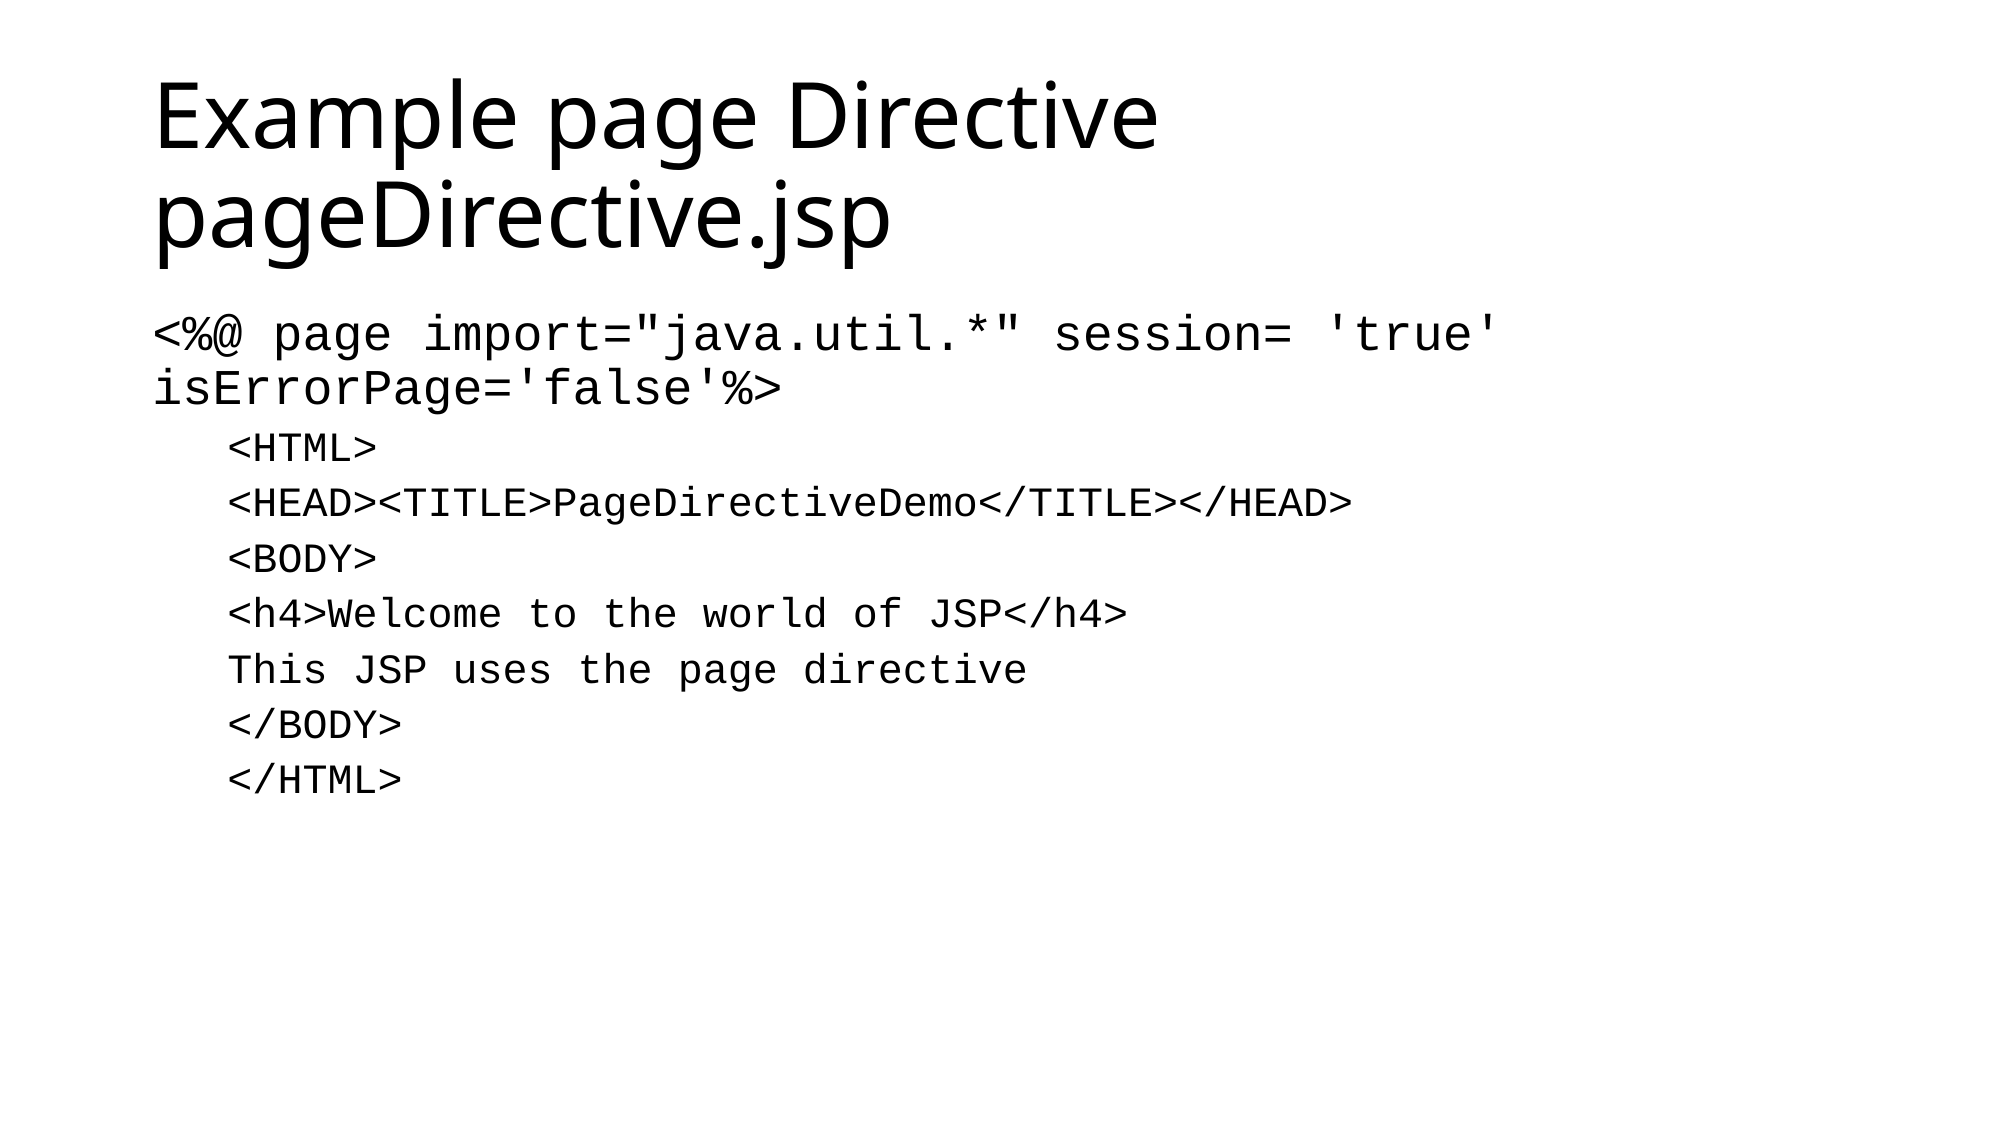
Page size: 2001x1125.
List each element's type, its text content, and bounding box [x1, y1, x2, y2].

title Example page Directive pageDirective.jsp [137, 59, 1863, 278]
list <%@ page import="java.util.*" session= 'true' isErrorPage='false'%> <HTML> <HEAD><TITLE>PageDirectiveDemo</TITLE></HEAD> <BODY> <h4>Welcome to the world of JSP</h4> This JSP uses the page directive </BODY> </HTML> [137, 299, 1863, 1014]
